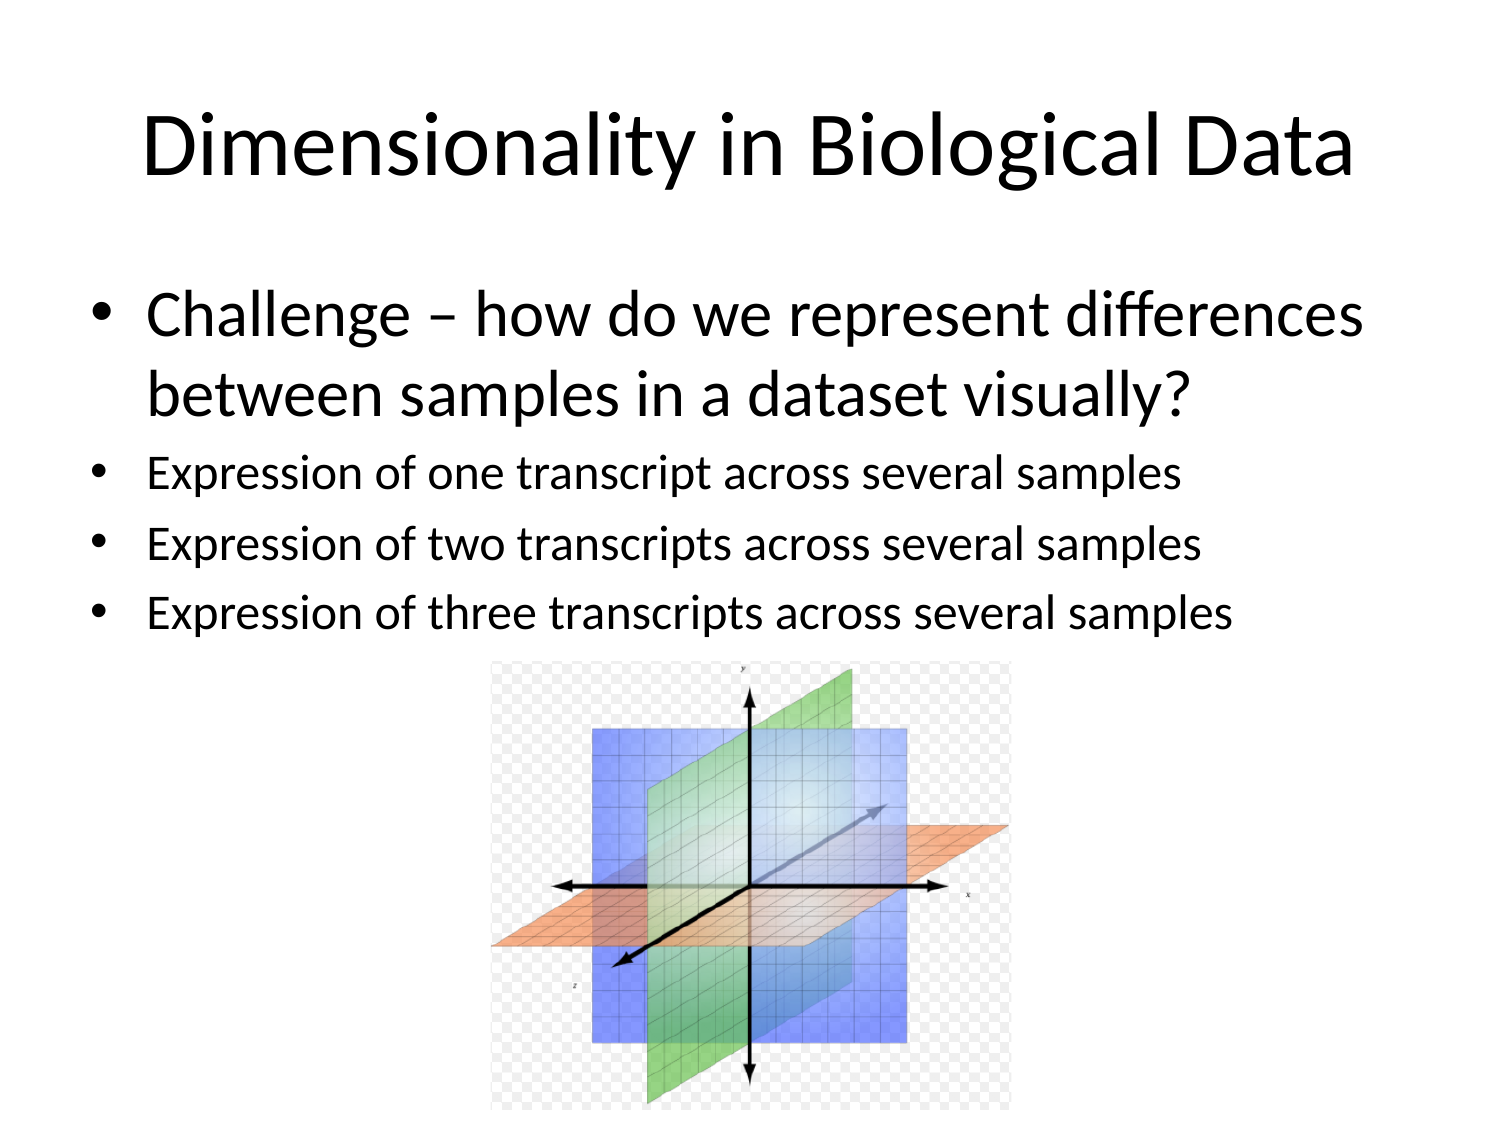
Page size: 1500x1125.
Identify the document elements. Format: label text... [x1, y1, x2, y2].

picture [490, 660, 1012, 1110]
title Dimensionality in Biological Data [75, 45, 1425, 233]
list Challenge – how do we represent differences between samples in a dataset visually? Expression of one transcript across several samples Expression of two transcripts across several samples Expression of three transcripts across several samples [75, 262, 1425, 1078]
